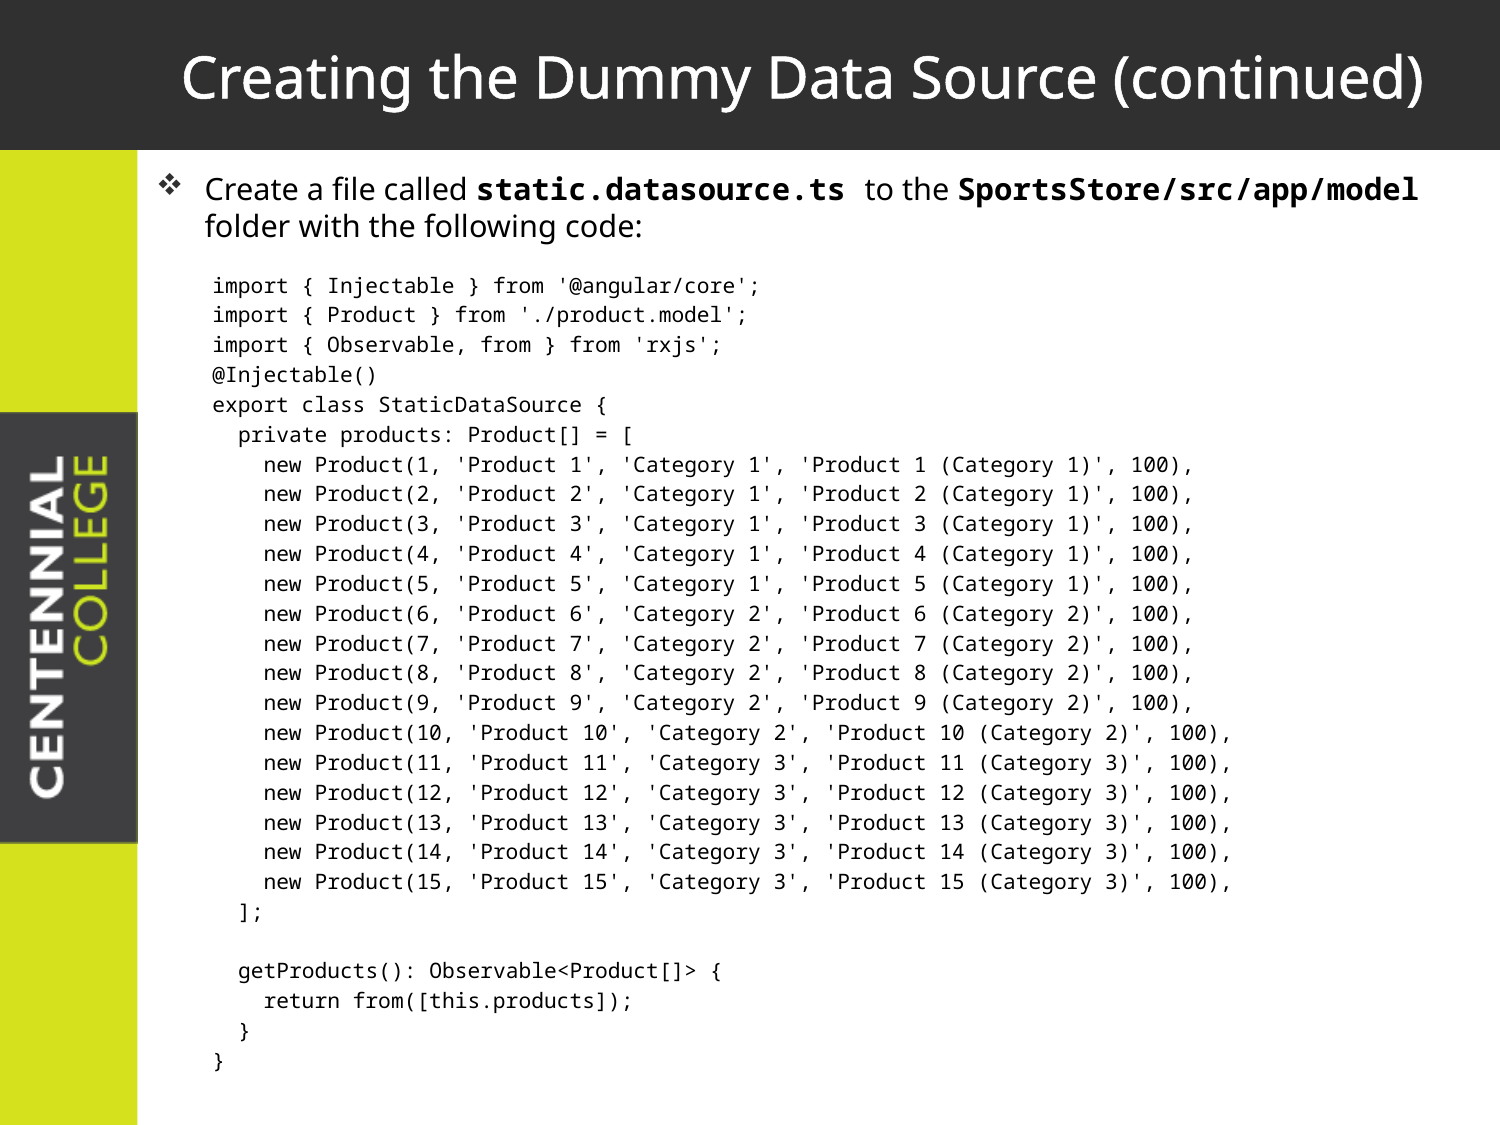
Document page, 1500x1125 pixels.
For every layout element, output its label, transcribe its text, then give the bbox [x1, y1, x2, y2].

picture [0, 412, 138, 844]
list Create a file called static.datasource.ts to the SportsStore/src/app/model folder with the following code: import { Injectable } from '@angular/core'; import { Product } from './product.model'; import { Observable, from } from 'rxjs'; @Injectable() export class StaticDataSource { private products: Product[] = [ new Product(1, 'Product 1', 'Category 1', 'Product 1 (Category 1)', 100), new Product(2, 'Product 2', 'Category 1', 'Product 2 (Category 1)', 100), new Product(3, 'Product 3', 'Category 1', 'Product 3 (Category 1)', 100), new Product(4, 'Product 4', 'Category 1', 'Product 4 (Category 1)', 100), new Product(5, 'Product 5', 'Category 1', 'Product 5 (Category 1)', 100), new Product(6, 'Product 6', 'Category 2', 'Product 6 (Category 2)', 100), new Product(7, 'Product 7', 'Category 2', 'Product 7 (Category 2)', 100), new Product(8, 'Product 8', 'Category 2', 'Product 8 (Category 2)', 100), new Product(9, 'Product 9', 'Category 2', 'Product 9 (Category 2)', 100), new Product(10, 'Product 10', 'Category 2', 'Product 10 (Category 2)', 100), new Product(11, 'Product 11', 'Category 3', 'Product 11 (Category 3)', 100), new Product(12, 'Product 12', 'Category 3', 'Product 12 (Category 3)', 100), new Product(13, 'Product 13', 'Category 3', 'Product 13 (Category 3)', 100), new Product(14, 'Product 14', 'Category 3', 'Product 14 (Category 3)', 100), new Product(15, 'Product 15', 'Category 3', 'Product 15 (Category 3)', 100), ]; getProducts(): Observable<Product[]> { return from([this.products]); } } [141, 162, 1467, 1088]
title Creating the Dummy Data Source (continued) [137, 0, 1467, 150]
